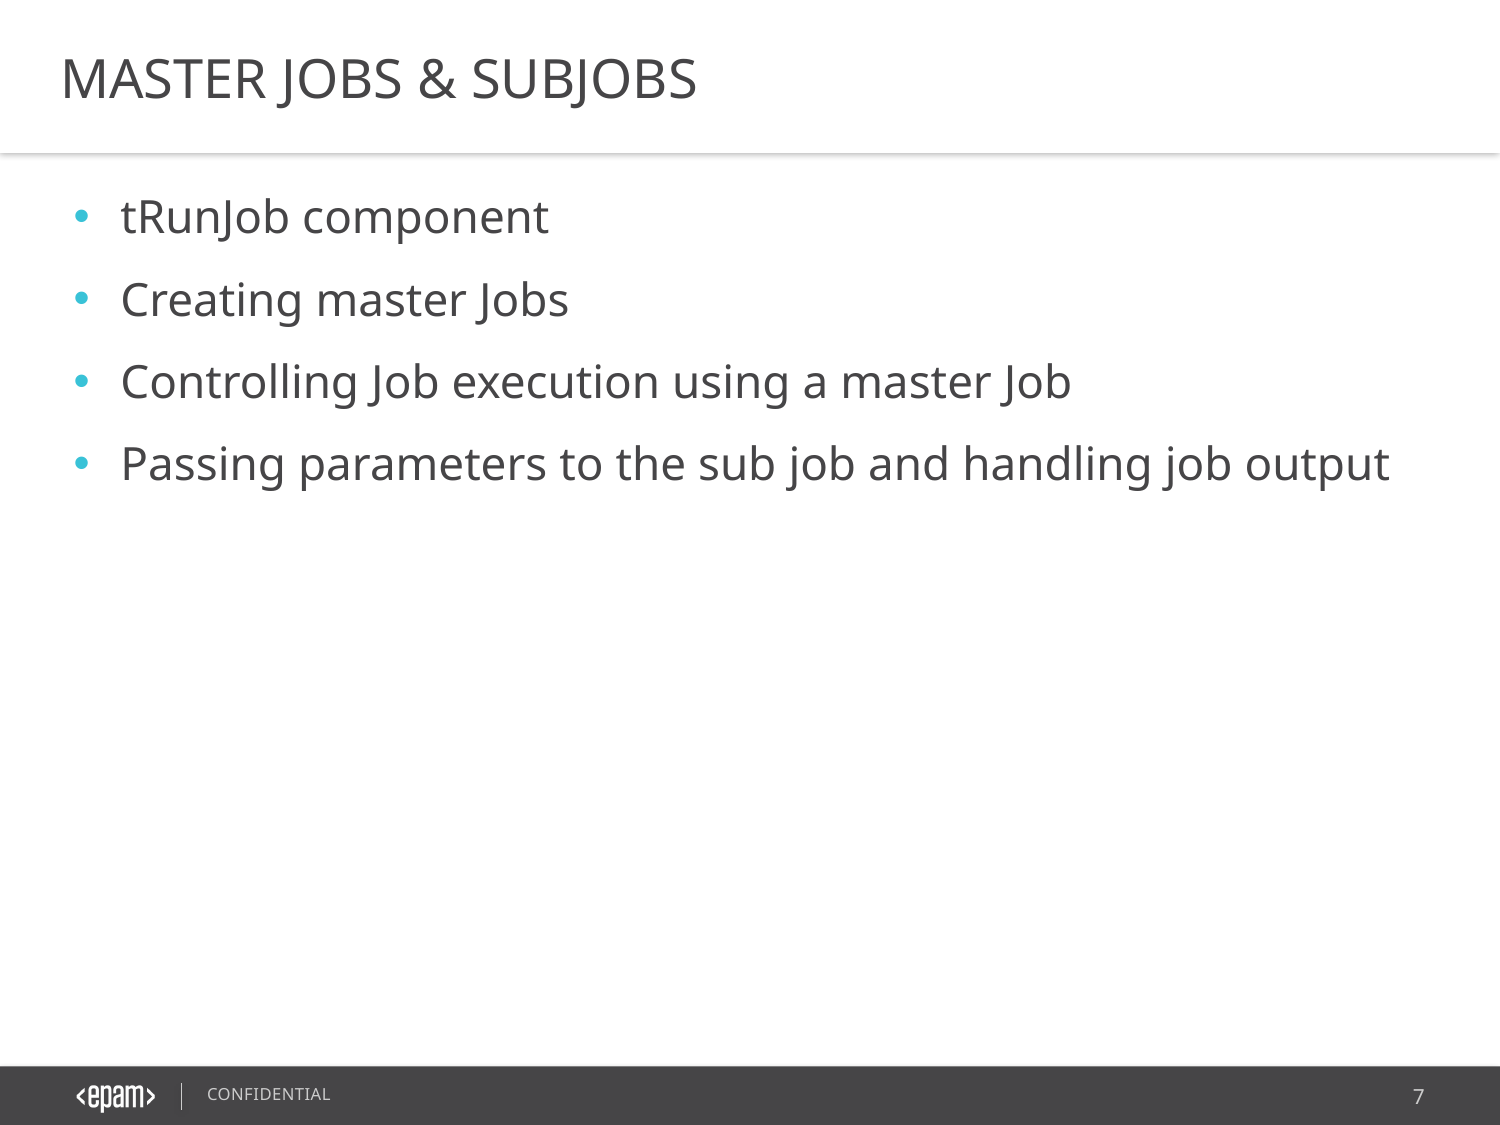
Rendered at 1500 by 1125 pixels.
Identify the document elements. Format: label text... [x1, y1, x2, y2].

list MASTER JOBS & SUBJOBS [0, 0, 1500, 153]
list tRunJob component Creating master Jobs Controlling Job execution using a master Job Passing parameters to the sub job and handling job output [58, 161, 1442, 1066]
picture [76, 1085, 155, 1113]
